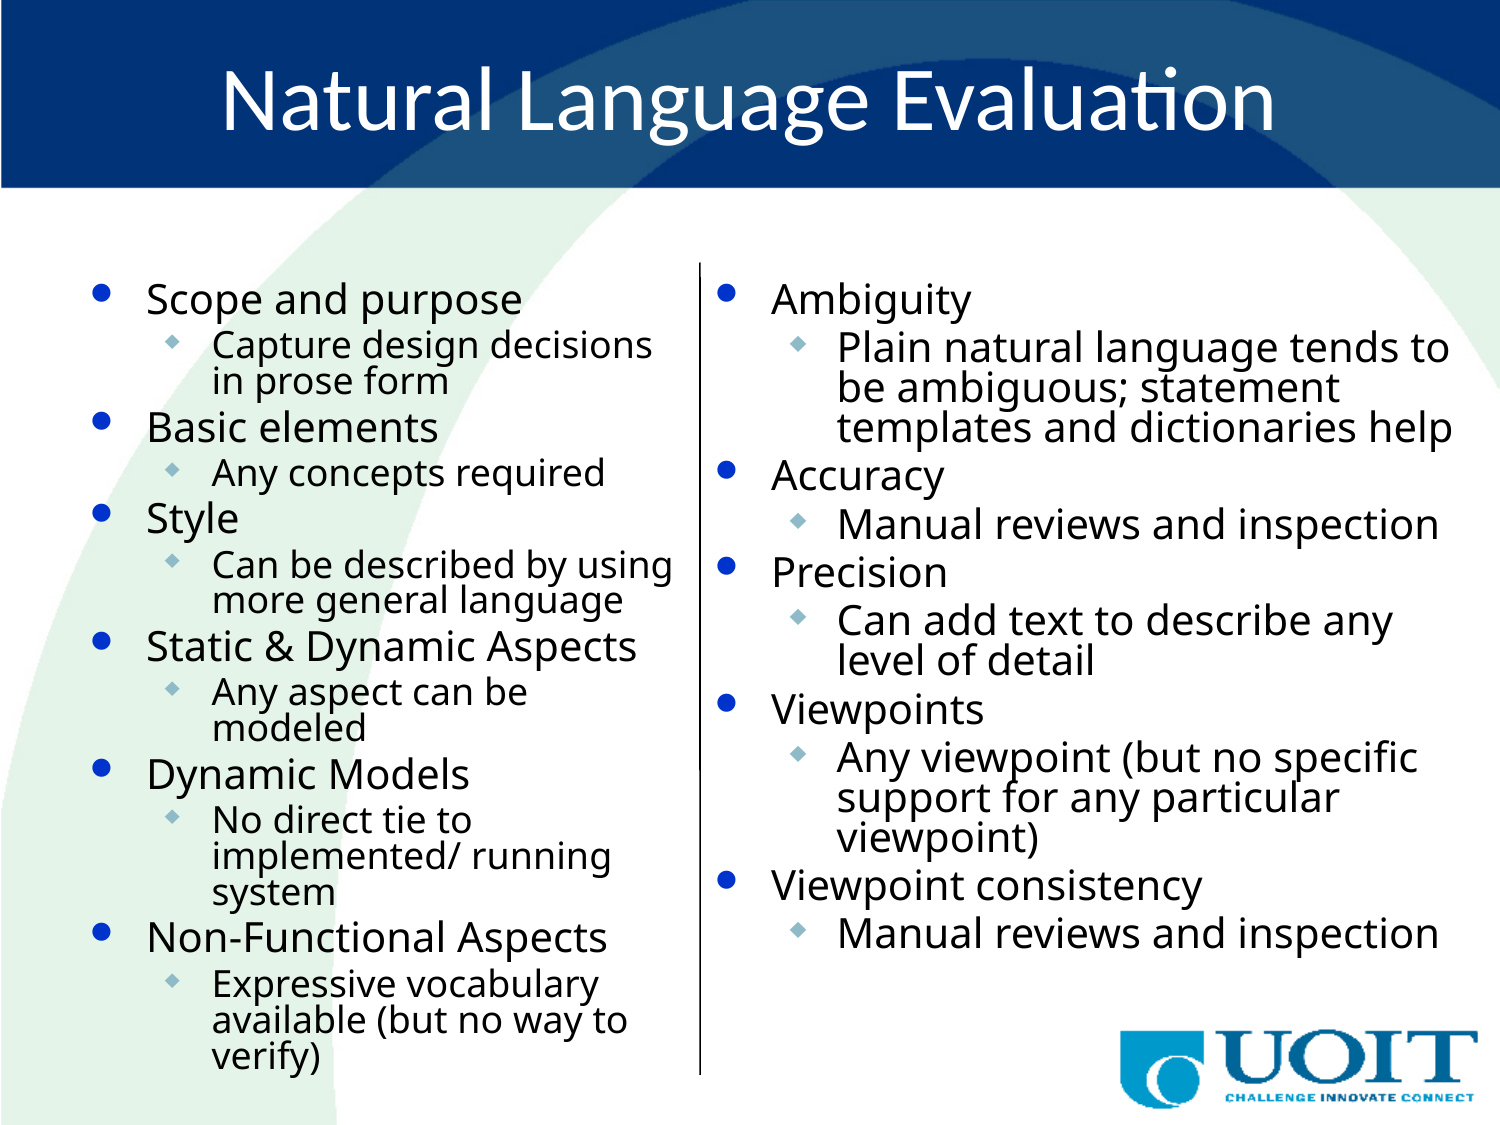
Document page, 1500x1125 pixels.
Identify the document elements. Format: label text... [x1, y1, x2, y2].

text_box Scope and purpose Capture design decisions in prose form Basic elements Any concepts required Style Can be described by using more general language Static & Dynamic Aspects Any aspect can be modeled Dynamic Models No direct tie to implemented/ running system Non-Functional Aspects Expressive vocabulary available (but no way to verify) [75, 274, 700, 1100]
picture [0, 0, 1500, 1125]
text_box Ambiguity Plain natural language tends to be ambiguous; statement templates and dictionaries help Accuracy Manual reviews and inspection Precision Can add text to describe any level of detail Viewpoints Any viewpoint (but no specific support for any particular viewpoint) Viewpoint consistency Manual reviews and inspection [699, 274, 1475, 1025]
title Natural Language Evaluation [75, 0, 1425, 188]
